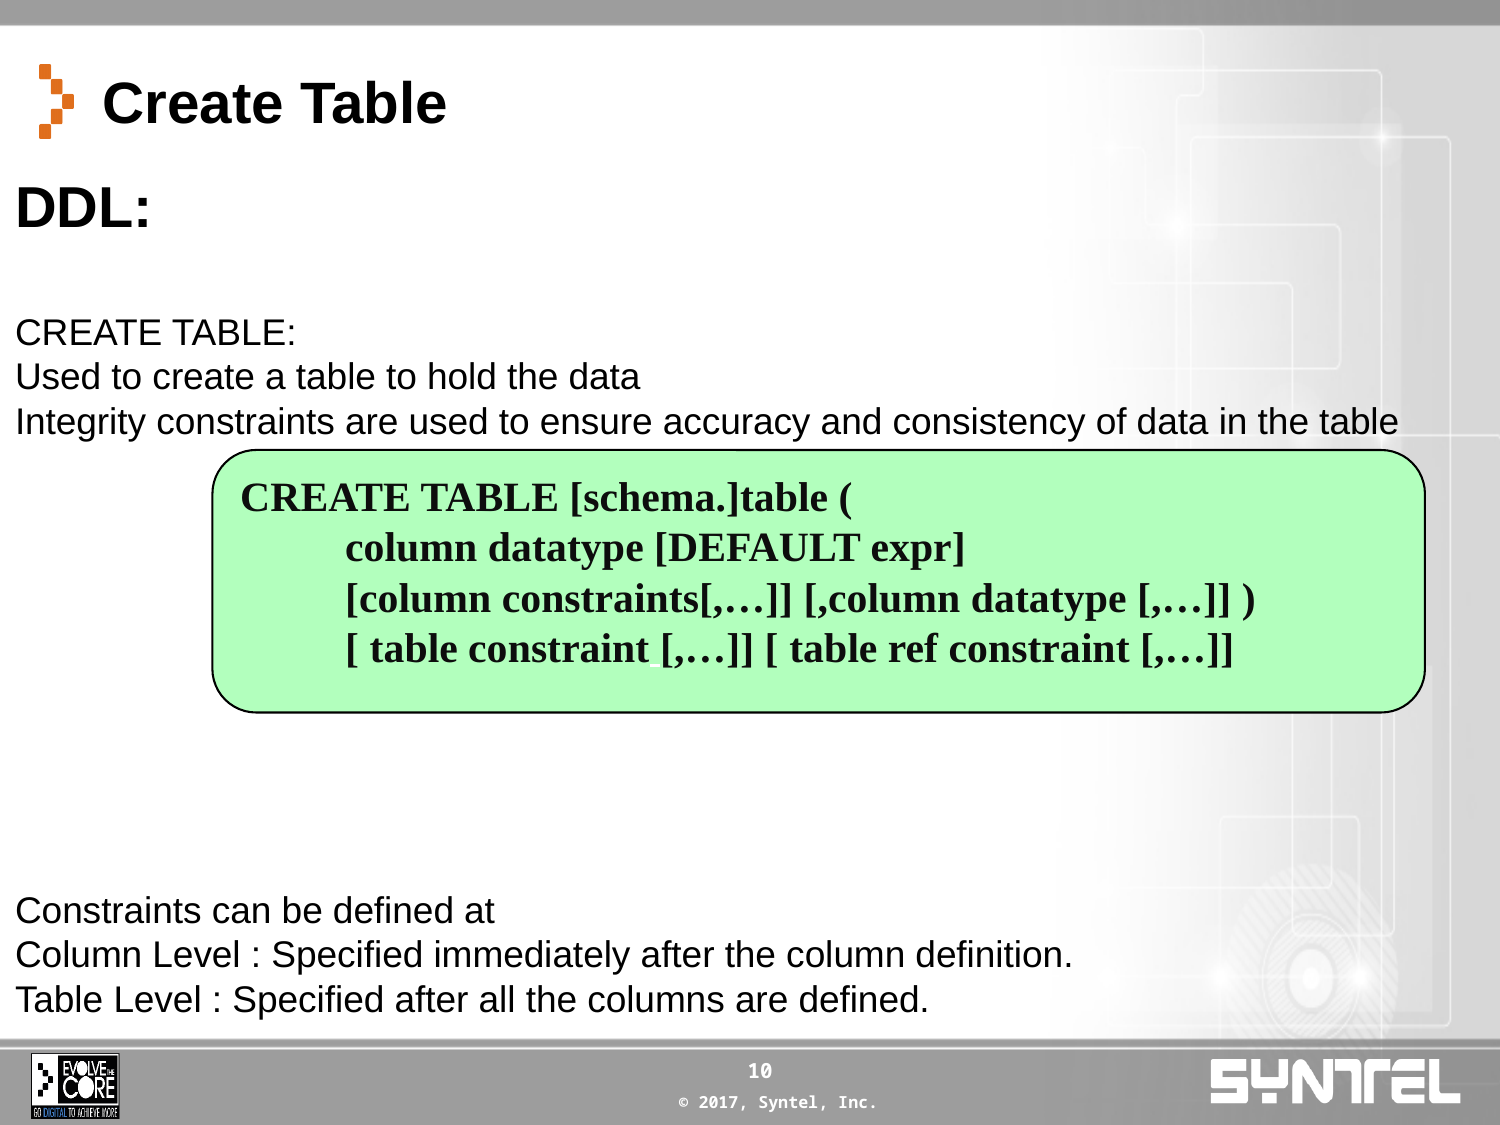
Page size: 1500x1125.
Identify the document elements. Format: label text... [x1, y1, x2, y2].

list DDL: CREATE TABLE: Used to create a table to hold the data Integrity constraints are used to ensure accuracy and consistency of data in the table Constraints can be defined at Column Level : Specified immediately after the column definition. Table Level : Specified after all the columns are defined. [0, 162, 1421, 1050]
picture [0, 0, 1500, 1125]
title Create Table [87, 50, 1438, 150]
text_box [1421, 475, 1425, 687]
